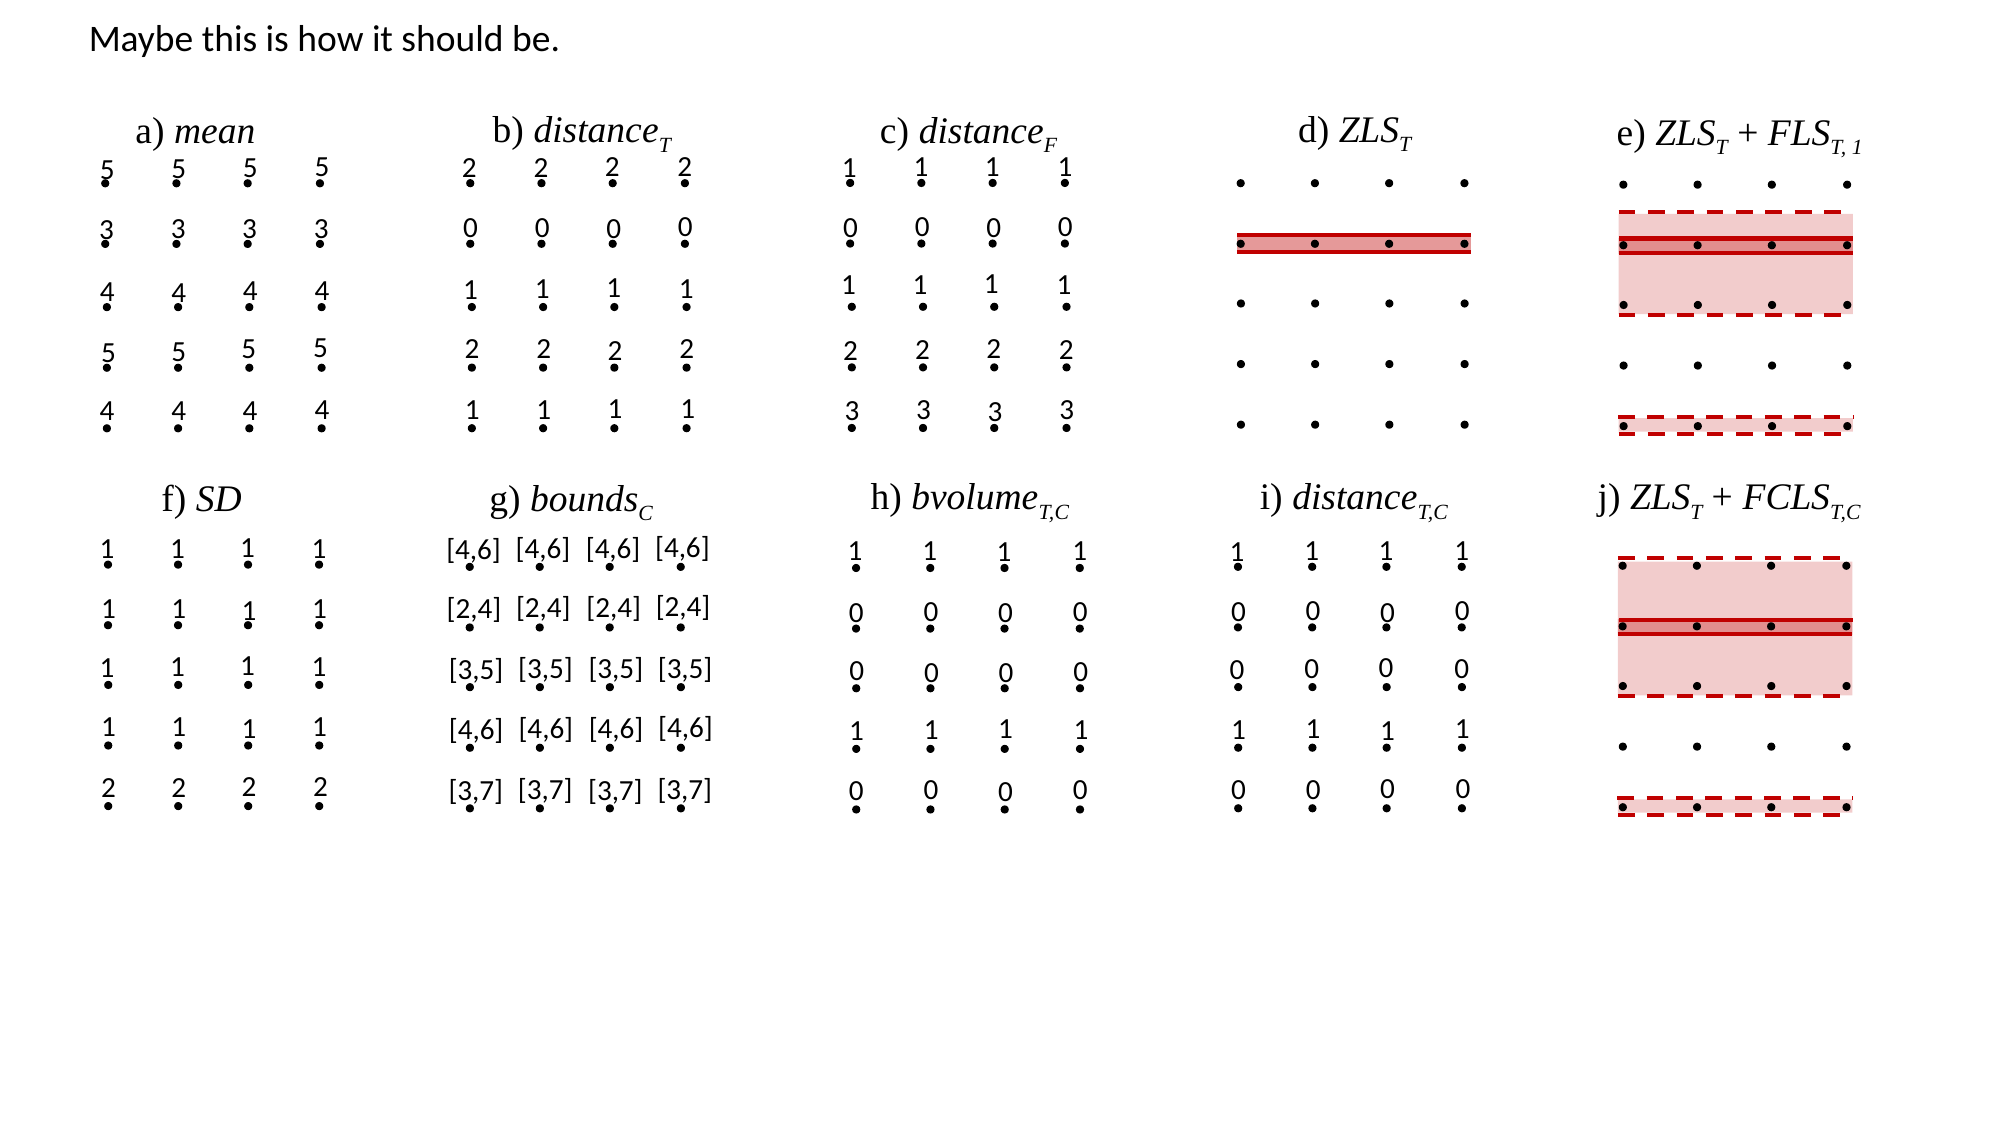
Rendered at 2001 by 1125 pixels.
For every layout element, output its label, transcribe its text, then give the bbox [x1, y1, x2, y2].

text_box [1618, 742, 1627, 751]
text_box 2 [593, 323, 623, 374]
text_box 1 [591, 261, 622, 311]
text_box 3 [830, 383, 860, 434]
text_box 2 [590, 139, 620, 190]
text_box [4,6] [431, 522, 520, 573]
text_box 1 [297, 521, 327, 572]
text_box [1310, 179, 1320, 188]
text_box [1460, 179, 1469, 188]
text_box 0 [834, 644, 865, 695]
text_box 2 [900, 323, 930, 373]
text_box [1460, 420, 1469, 429]
text_box 1 [1365, 703, 1395, 754]
text_box 1 [1364, 523, 1394, 574]
text_box 5 [226, 321, 257, 372]
text_box 1 [85, 522, 115, 573]
text_box 5 [157, 142, 187, 193]
text_box 0 [1365, 585, 1395, 636]
text_box [1692, 742, 1702, 751]
text_box j) ZLST + FCLST,C [1555, 464, 1904, 531]
text_box 0 [1291, 584, 1321, 634]
text_box 2 [971, 322, 1001, 373]
text_box 4 [228, 383, 258, 434]
text_box 4 [157, 266, 187, 316]
text_box 4 [85, 264, 115, 315]
text_box 3 [299, 201, 329, 252]
text_box [1767, 361, 1777, 370]
text_box 0 [1043, 199, 1073, 250]
text_box 2 [662, 140, 693, 190]
text_box 2 [157, 760, 187, 811]
text_box 1 [898, 258, 928, 308]
text_box 4 [300, 383, 330, 433]
text_box [1618, 561, 1627, 570]
text_box 2 [828, 323, 858, 374]
text_box 1 [907, 523, 938, 574]
text_box [1842, 803, 1851, 812]
text_box 5 [86, 325, 116, 376]
text_box [3,7] [503, 763, 573, 813]
text_box [1460, 299, 1469, 308]
text_box 2 [521, 322, 552, 372]
text_box 1 [1440, 701, 1470, 752]
text_box [4,6] [571, 522, 640, 572]
text_box 0 [909, 763, 939, 813]
text_box [1617, 561, 1853, 618]
text_box [1311, 359, 1320, 369]
text_box 1 [448, 262, 478, 313]
text_box [1692, 622, 1701, 631]
text_box 2 [450, 322, 480, 373]
text_box i) distanceT,C [1150, 464, 1555, 531]
text_box [1617, 618, 1853, 636]
text_box 1 [297, 581, 327, 632]
text_box 1 [970, 139, 1000, 190]
text_box 4 [300, 263, 330, 314]
text_box b) distanceT [449, 98, 715, 164]
text_box 1 [834, 703, 864, 754]
text_box 1 [297, 699, 327, 750]
text_box [1692, 561, 1701, 570]
text_box 1 [898, 140, 929, 191]
text_box 1 [227, 701, 257, 752]
text_box [1618, 417, 1854, 433]
text_box [1843, 180, 1852, 189]
text_box 2 [298, 760, 328, 810]
text_box 5 [228, 140, 258, 191]
text_box [1236, 420, 1246, 429]
text_box 2 [1044, 322, 1074, 373]
text_box 2 [86, 761, 116, 811]
text_box 0 [1058, 645, 1088, 695]
text_box [2,4] [431, 581, 520, 632]
text_box 5 [85, 142, 115, 193]
text_box [3,5] [433, 642, 522, 693]
text_box c) distanceF [824, 98, 1113, 165]
text_box d) ZLST [1210, 97, 1499, 164]
text_box 2 [447, 140, 477, 191]
text_box 0 [520, 200, 550, 251]
text_box [4,6] [500, 521, 589, 572]
text_box f) SD [28, 466, 375, 526]
text_box 1 [1042, 139, 1073, 190]
text_box [1385, 179, 1394, 188]
text_box 0 [971, 200, 1001, 251]
text_box 1 [225, 639, 255, 689]
text_box [1311, 299, 1320, 308]
text_box 0 [1439, 641, 1469, 692]
text_box [1236, 359, 1246, 369]
text_box 1 [1057, 523, 1088, 574]
text_box [1310, 239, 1320, 248]
text_box 5 [300, 140, 330, 190]
text_box 1 [969, 257, 999, 307]
text_box 5 [156, 325, 187, 375]
text_box 1 [297, 639, 327, 690]
text_box 0 [834, 763, 864, 814]
text_box [1767, 742, 1776, 751]
text_box [1767, 803, 1776, 812]
text_box [1767, 681, 1776, 691]
text_box 1 [520, 262, 550, 312]
text_box 0 [1215, 642, 1245, 693]
text_box [1385, 359, 1394, 369]
text_box [3,5] [643, 641, 731, 692]
text_box [1843, 300, 1852, 310]
text_box 1 [1291, 702, 1321, 752]
text_box [1767, 561, 1776, 570]
text_box [1842, 622, 1851, 631]
text_box [1619, 241, 1628, 250]
text_box [1236, 299, 1246, 308]
text_box [1236, 239, 1245, 248]
text_box [1618, 803, 1627, 812]
text_box 0 [1364, 641, 1394, 692]
text_box 1 [1215, 524, 1245, 575]
text_box [4,6] [434, 702, 522, 753]
text_box 0 [909, 585, 939, 635]
text_box 1 [225, 521, 255, 571]
text_box 0 [1291, 762, 1321, 813]
text_box [1843, 361, 1852, 370]
text_box 0 [909, 645, 939, 696]
text_box [1619, 361, 1628, 370]
text_box 3 [1044, 382, 1075, 433]
text_box [1618, 237, 1854, 255]
text_box [2,4] [641, 580, 729, 631]
text_box 3 [901, 383, 932, 433]
text_box [1767, 422, 1777, 431]
text_box [1693, 180, 1702, 189]
text_box [1843, 422, 1852, 431]
text_box [1842, 561, 1851, 570]
text_box [4,6] [643, 701, 732, 751]
text_box [2,4] [571, 581, 641, 631]
text_box 1 [593, 381, 623, 432]
text_box 0 [1441, 762, 1471, 813]
text_box g) boundsC [457, 466, 685, 522]
text_box [2,4] [501, 580, 589, 631]
text_box [1385, 239, 1394, 248]
text_box 1 [665, 382, 696, 433]
text_box 0 [1289, 642, 1320, 692]
text_box 0 [983, 585, 1013, 636]
text_box 0 [828, 200, 858, 251]
text_box 3 [227, 202, 257, 252]
text_box [1617, 799, 1853, 814]
text_box [1385, 299, 1394, 308]
text_box 0 [834, 585, 864, 636]
text_box [4,6] [503, 701, 592, 752]
text_box 5 [298, 321, 328, 371]
text_box [1692, 681, 1702, 691]
text_box 0 [448, 200, 478, 251]
text_box 0 [1365, 761, 1395, 812]
text_box a) mean [86, 98, 305, 159]
text_box 1 [1042, 257, 1072, 308]
text_box 4 [228, 264, 258, 314]
text_box [4,6] [574, 702, 662, 752]
text_box 1 [983, 702, 1013, 752]
text_box 1 [155, 640, 185, 690]
text_box 3 [84, 202, 114, 253]
text_box [1618, 255, 1854, 315]
text_box 2 [227, 759, 257, 810]
text_box [1693, 422, 1702, 431]
text_box 3 [156, 202, 186, 252]
text_box [1311, 420, 1320, 429]
text_box 0 [983, 764, 1013, 815]
text_box [1236, 179, 1245, 188]
text_box [1693, 361, 1702, 370]
text_box [1236, 232, 1472, 251]
text_box 0 [900, 200, 930, 250]
text_box [1460, 239, 1469, 248]
text_box 4 [156, 383, 187, 434]
text_box 1 [826, 258, 856, 309]
text_box 0 [663, 200, 693, 250]
text_box 0 [1058, 584, 1088, 635]
text_box [1619, 180, 1628, 189]
text_box 0 [983, 645, 1014, 696]
text_box [3,7] [573, 763, 662, 814]
text_box 1 [909, 703, 939, 753]
text_box [1693, 300, 1702, 310]
text_box 1 [227, 583, 257, 634]
text_box 1 [827, 140, 857, 191]
text_box 1 [85, 640, 115, 691]
text_box [1385, 420, 1394, 429]
text_box 1 [1216, 702, 1246, 753]
text_box 1 [156, 699, 187, 750]
text_box 2 [664, 321, 695, 372]
text_box 0 [591, 202, 621, 252]
text_box 1 [86, 582, 116, 632]
text_box [4,6] [640, 521, 729, 572]
text_box 3 [973, 384, 1003, 435]
text_box [1618, 622, 1627, 631]
text_box 4 [85, 383, 115, 434]
text_box [3,5] [573, 642, 643, 692]
text_box 1 [1289, 524, 1320, 574]
text_box [1767, 241, 1776, 250]
text_box [1842, 681, 1851, 691]
text_box [3,7] [433, 763, 522, 814]
text_box [1619, 300, 1628, 310]
text_box 1 [1059, 702, 1089, 753]
text_box Maybe this is how it should be. [74, 6, 877, 66]
text_box [1767, 180, 1776, 189]
text_box [1767, 622, 1776, 631]
text_box 1 [86, 700, 116, 751]
text_box 0 [1216, 584, 1246, 635]
text_box 0 [1440, 583, 1470, 634]
text_box 1 [521, 382, 552, 433]
text_box 1 [982, 524, 1012, 575]
text_box [1619, 422, 1628, 431]
text_box [1767, 300, 1777, 310]
text_box [3,5] [503, 642, 573, 692]
text_box [1842, 742, 1851, 751]
text_box 1 [1439, 523, 1469, 574]
text_box h) bvolumeT,C [837, 464, 1103, 531]
text_box 1 [664, 261, 694, 312]
text_box e) ZLST + FLST, 1 [1565, 100, 1914, 167]
text_box 0 [1216, 763, 1246, 813]
text_box [1618, 213, 1854, 237]
text_box 1 [833, 524, 863, 574]
text_box [1460, 359, 1469, 369]
text_box 2 [519, 140, 549, 191]
text_box [1618, 681, 1627, 691]
text_box 1 [155, 522, 185, 572]
text_box [1617, 636, 1853, 696]
text_box 1 [450, 383, 480, 433]
text_box [1693, 241, 1702, 250]
text_box [1692, 803, 1702, 812]
text_box 1 [156, 581, 187, 632]
text_box [3,7] [642, 762, 731, 813]
text_box 0 [1058, 762, 1088, 813]
text_box [1843, 241, 1852, 250]
